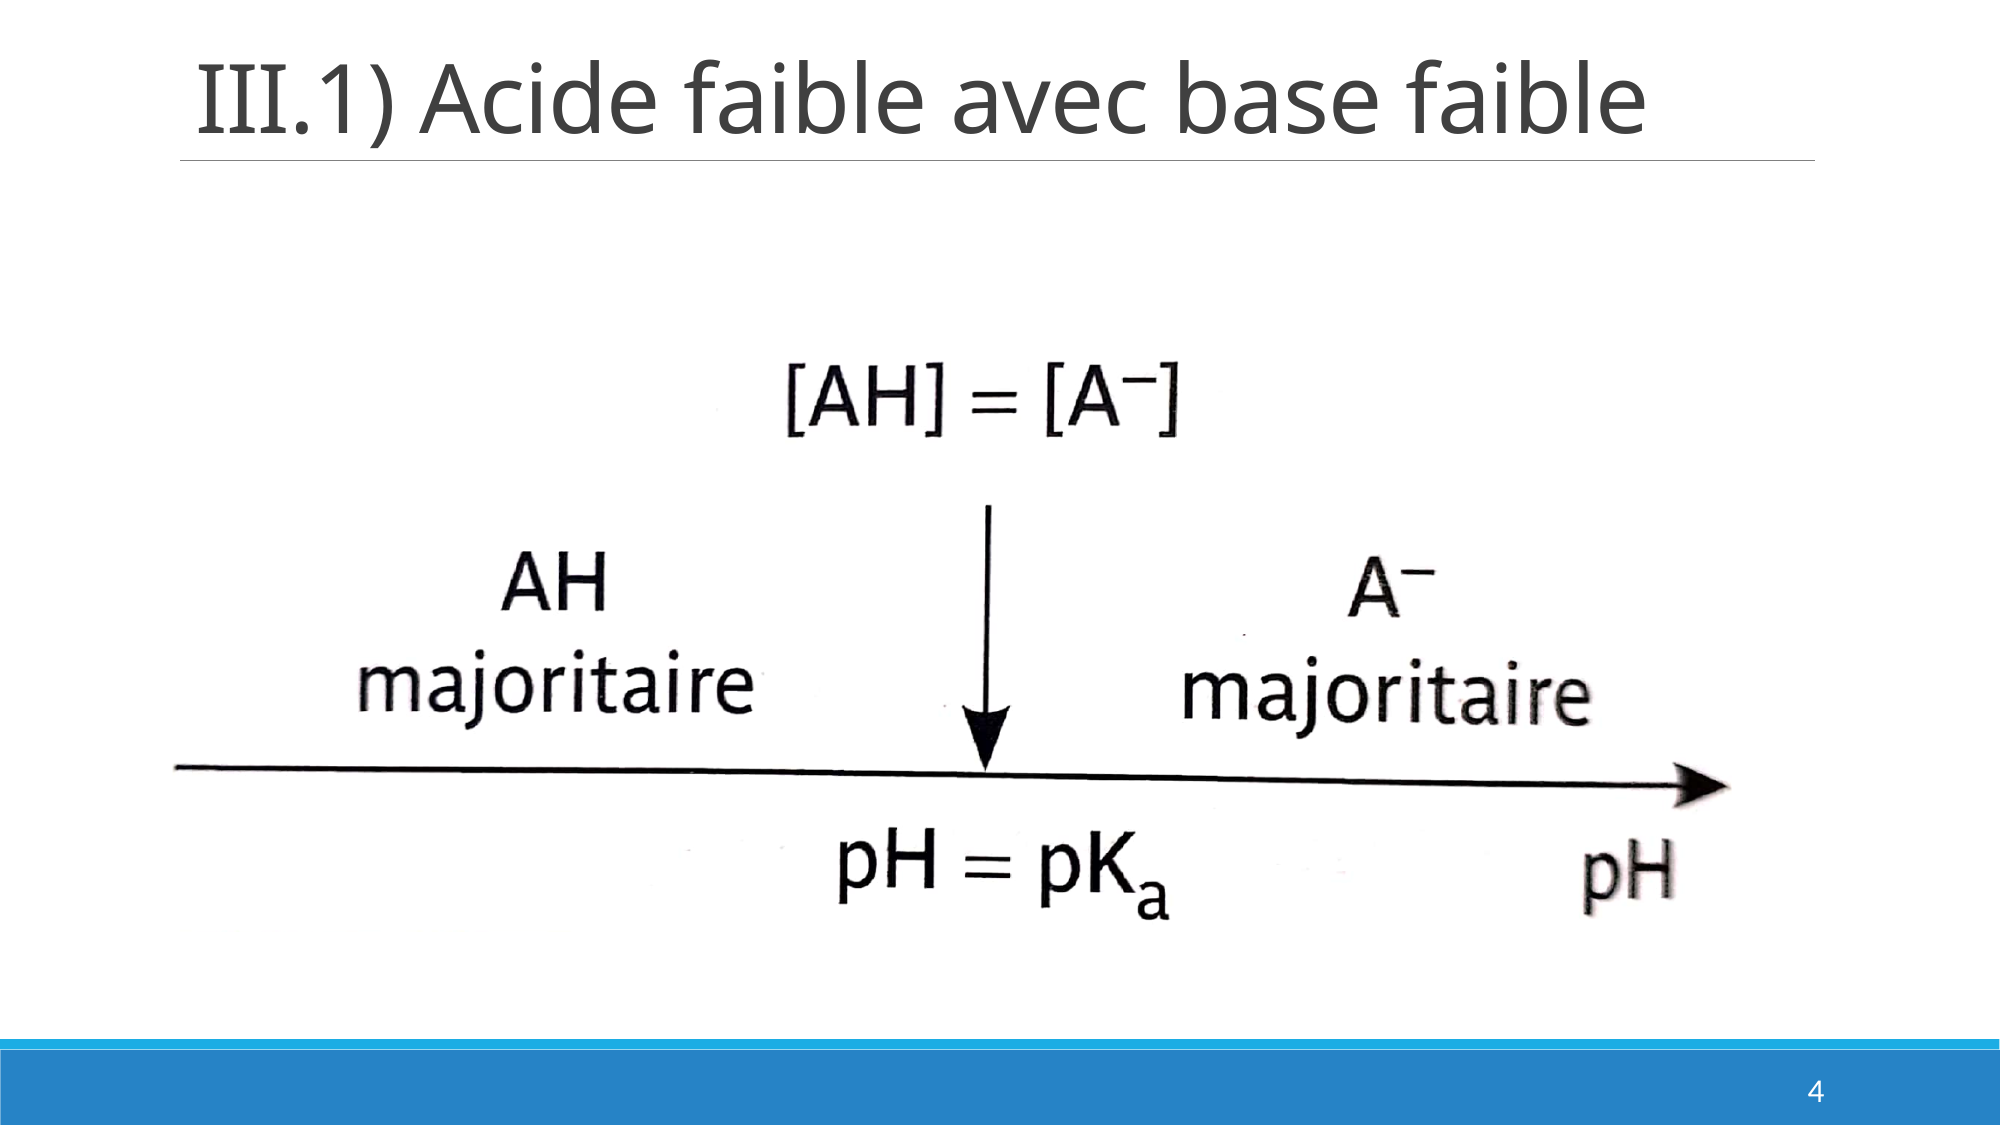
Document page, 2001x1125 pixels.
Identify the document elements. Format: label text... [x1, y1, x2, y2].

title III.1) Acide faible avec base faible [180, 47, 656, 161]
title III.1) Acide faible avec base faible [1257, 47, 1830, 161]
picture [172, 0, 1732, 1125]
slide_number 4 [1624, 1059, 1840, 1120]
